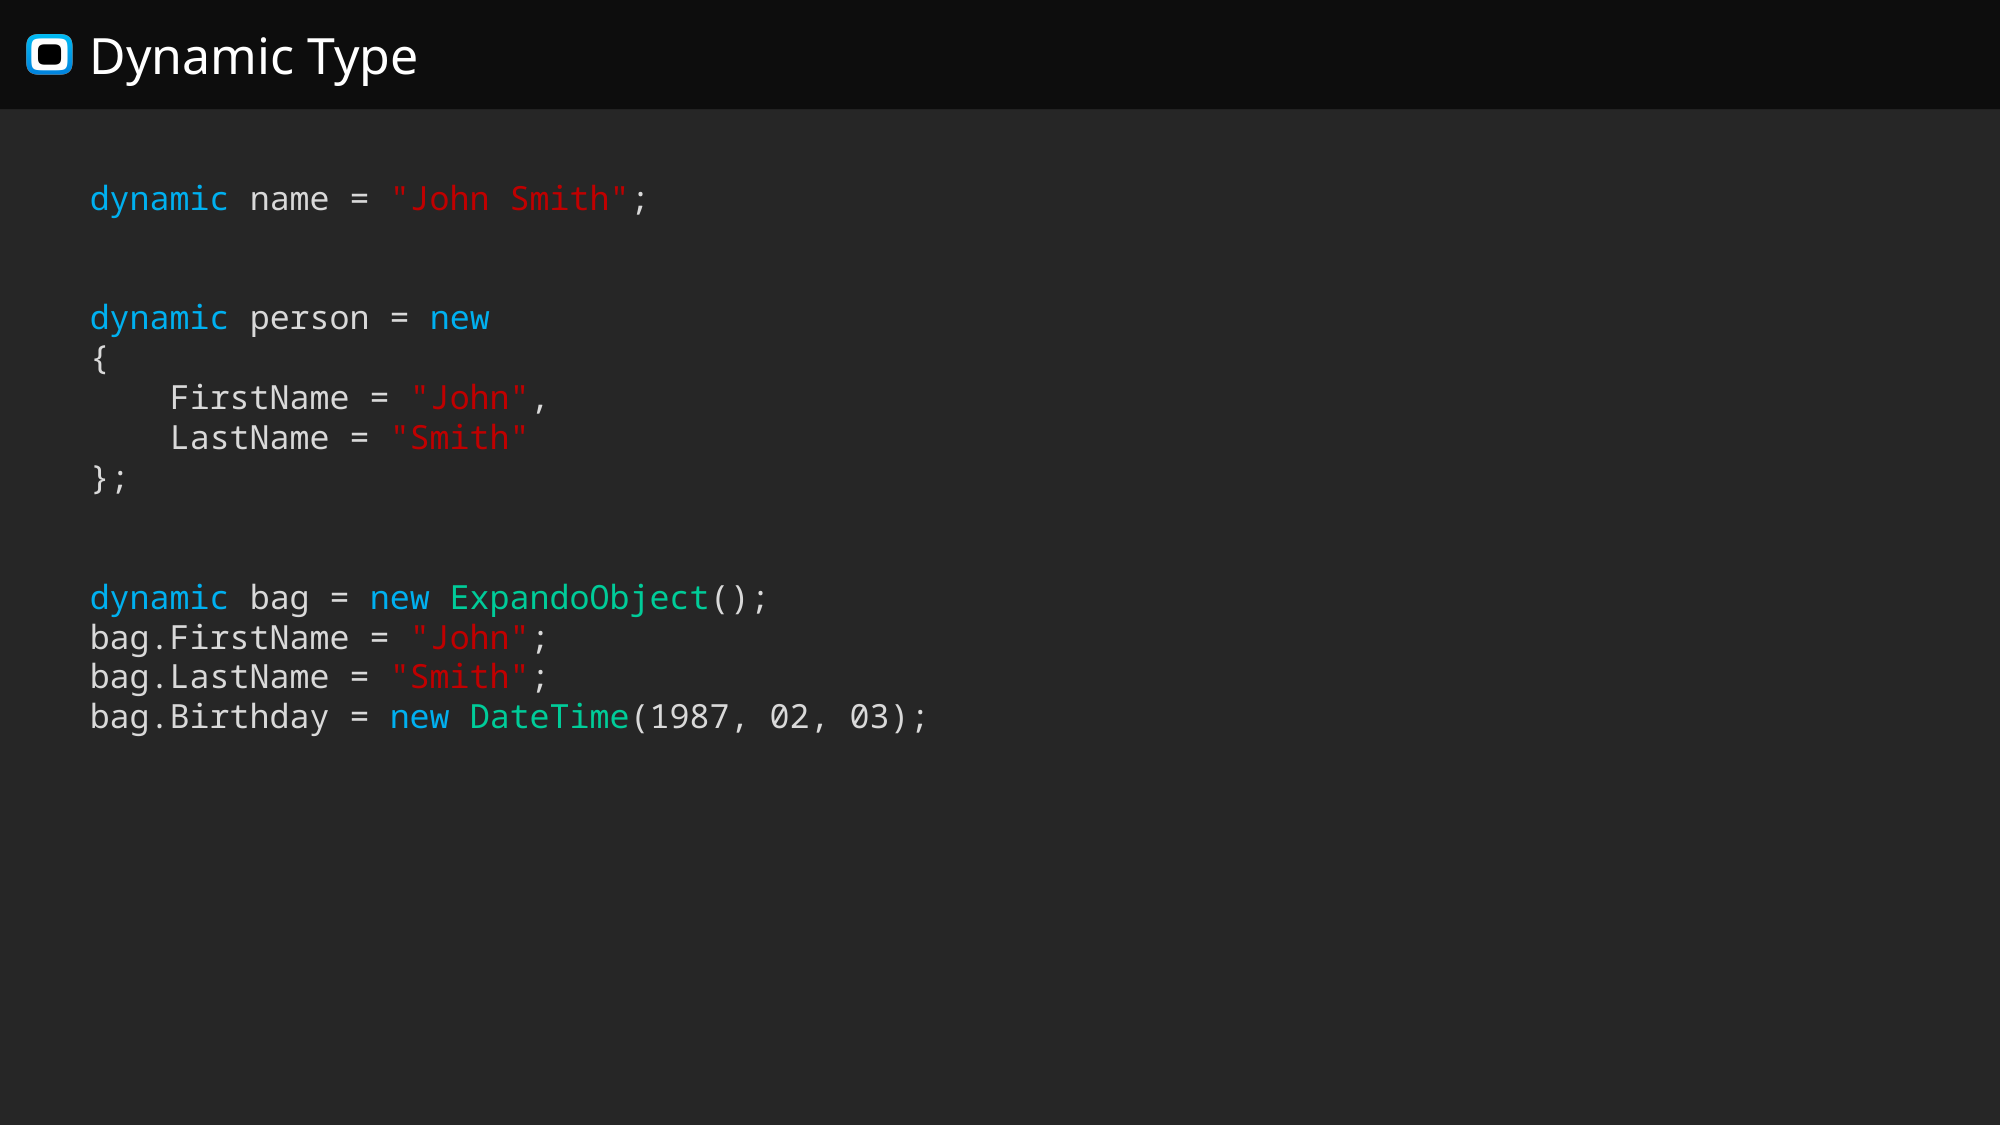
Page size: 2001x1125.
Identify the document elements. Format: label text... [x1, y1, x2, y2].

text_box Dynamic Type [0, 0, 2000, 108]
picture [22, 27, 77, 82]
text_box dynamic name = "John Smith"; dynamic person = new { FirstName = "John", LastName = "Smith" }; dynamic bag = new ExpandoObject(); bag.FirstName = "John"; bag.LastName = "Smith"; bag.Birthday = new DateTime(1987, 02, 03); [0, 108, 2000, 1125]
